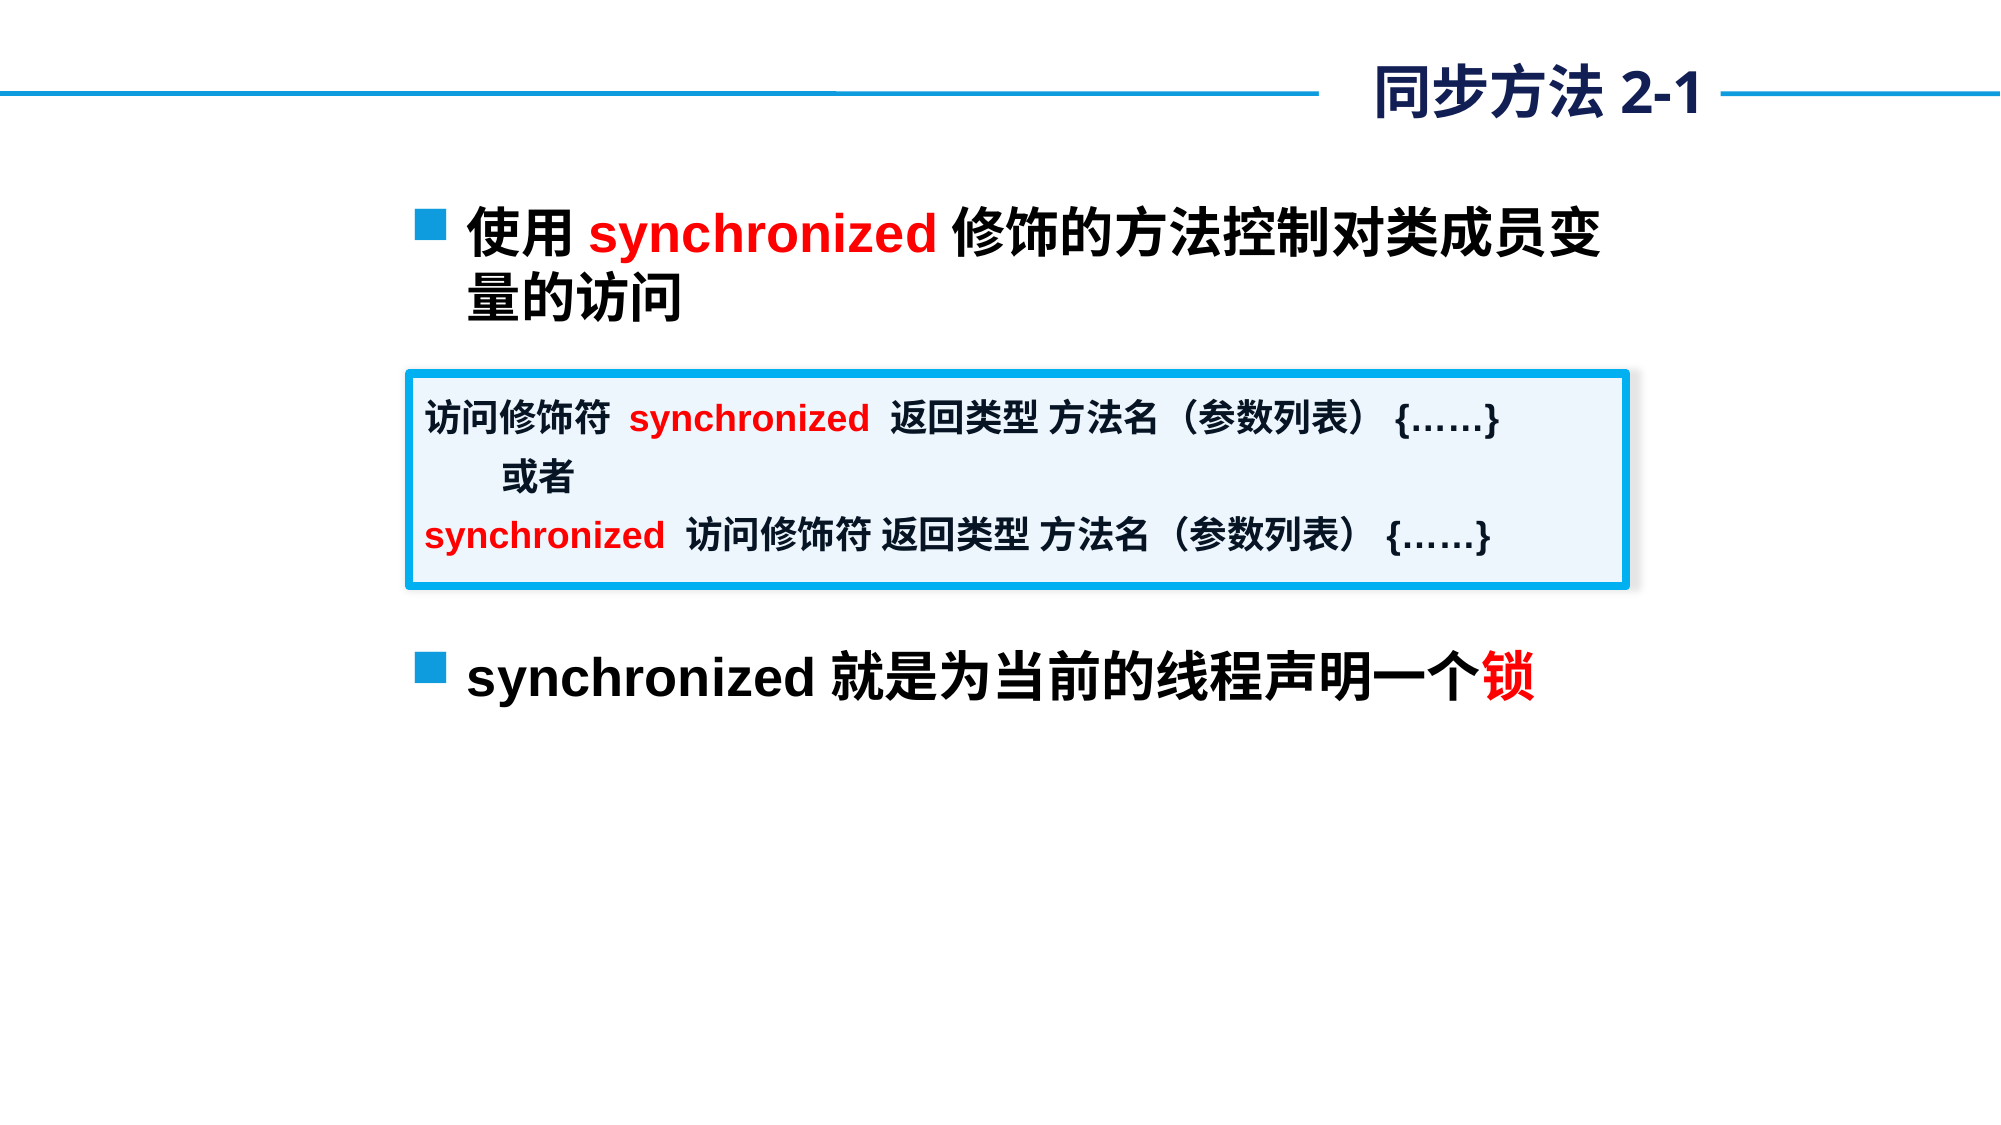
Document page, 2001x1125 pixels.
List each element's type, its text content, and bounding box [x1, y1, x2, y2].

list 使用synchronized修饰的方法控制对类成员变量的访问 synchronized就是为当前的线程声明一个锁 [395, 191, 1650, 1035]
title 同步方法2-1 [1318, 46, 1721, 133]
text_box 访问修饰符 synchronized 返回类型 方法名（参数列表）{……} 或者 synchronized 访问修饰符 返回类型 方法名（参数列表）{……} [409, 373, 1626, 587]
